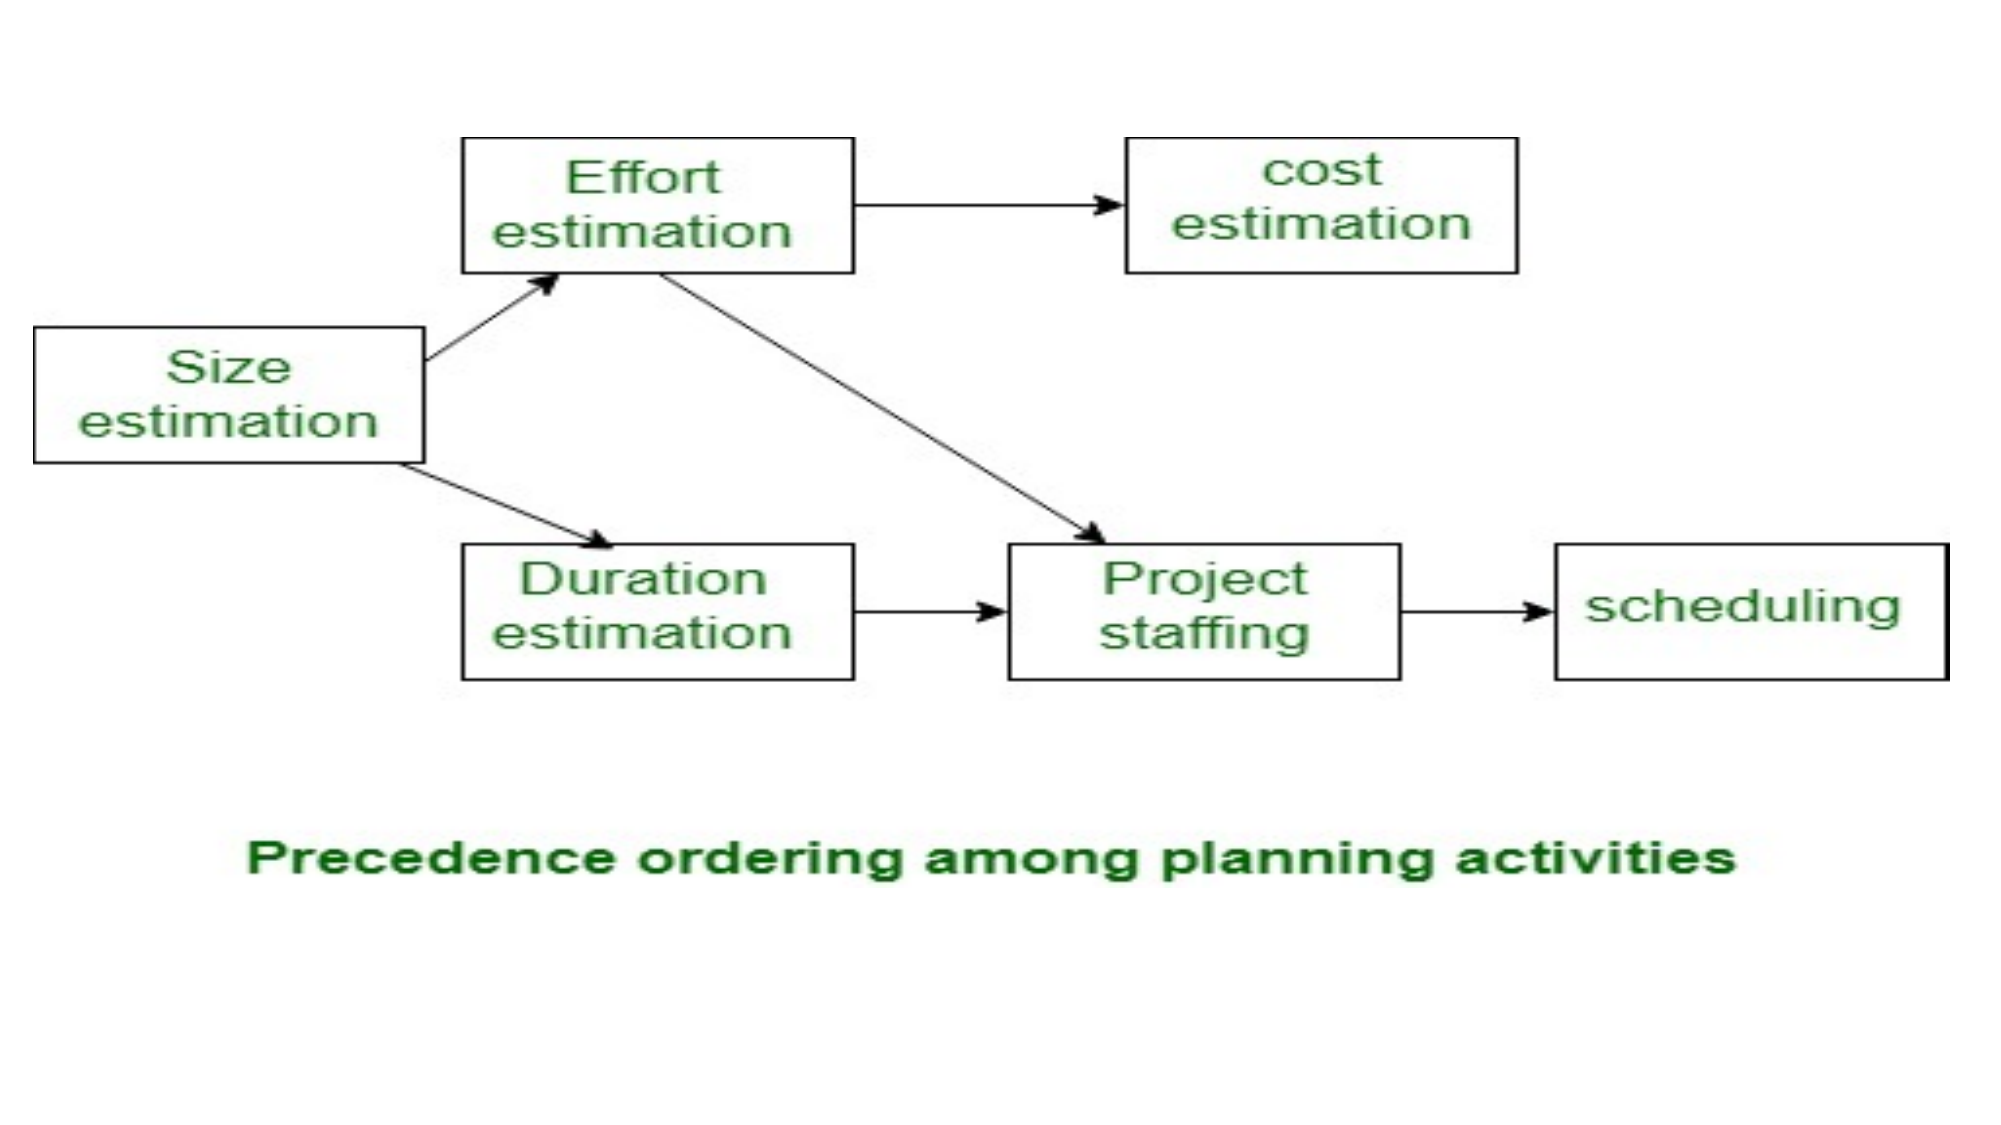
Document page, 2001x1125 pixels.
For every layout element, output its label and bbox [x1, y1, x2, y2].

picture [32, 137, 1951, 888]
